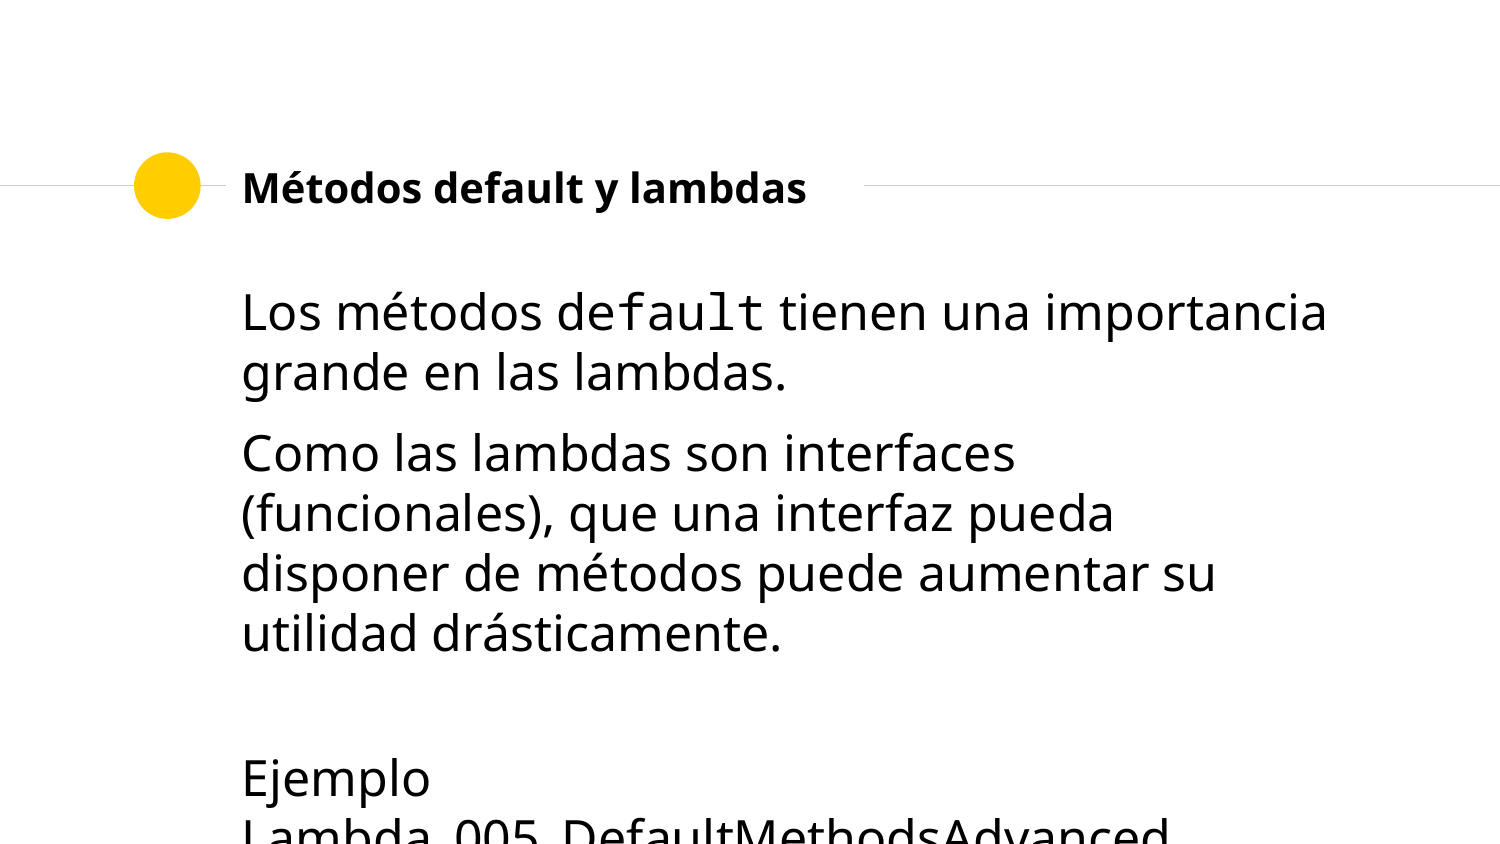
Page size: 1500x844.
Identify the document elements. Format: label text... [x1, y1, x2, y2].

list Los métodos default tienen una importancia grande en las lambdas. Como las lambdas son interfaces (funcionales), que una interfaz pueda disponer de métodos puede aumentar su utilidad drásticamente. Ejemplo Lambda_005_DefaultMethodsAdvanced [226, 265, 1344, 815]
title Métodos default y lambdas [226, 151, 863, 223]
